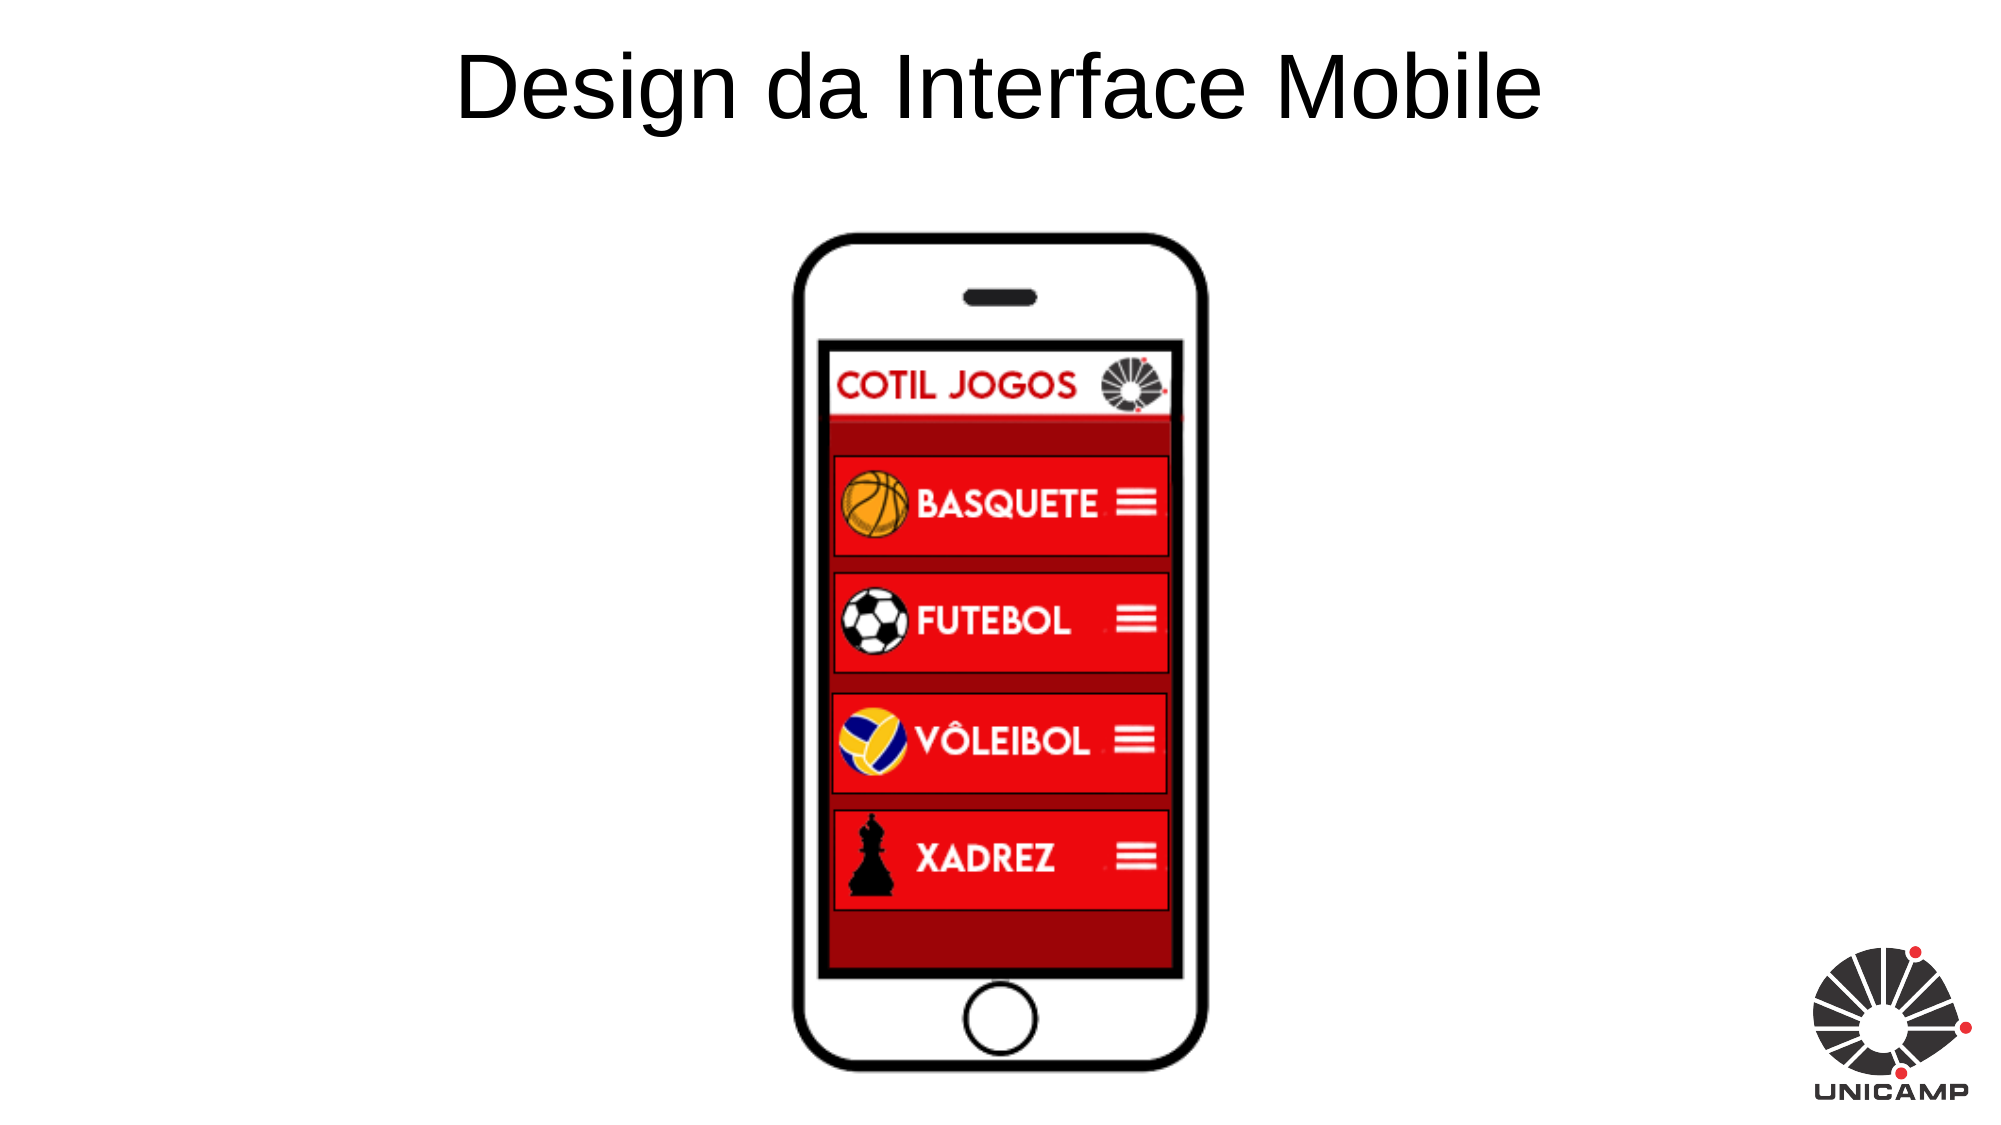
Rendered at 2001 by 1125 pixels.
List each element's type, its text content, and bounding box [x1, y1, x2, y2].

picture [764, 207, 1236, 1100]
picture [1813, 946, 1972, 1100]
text_box Design da Interface Mobile [197, 31, 1803, 156]
